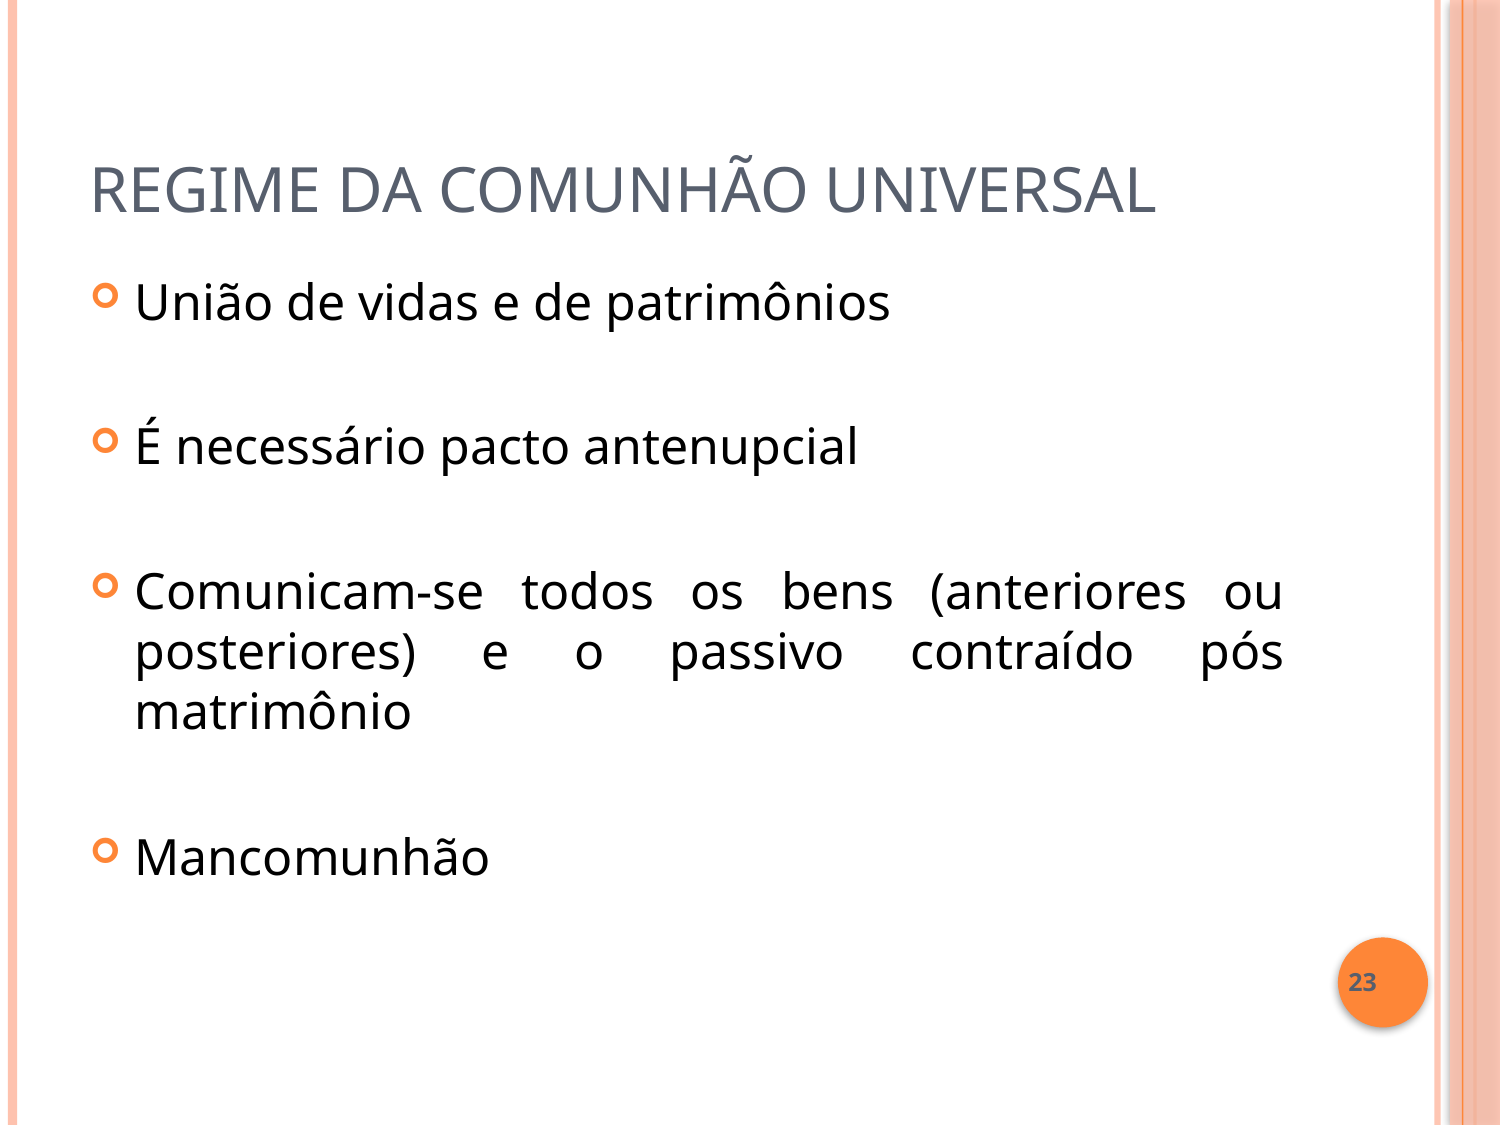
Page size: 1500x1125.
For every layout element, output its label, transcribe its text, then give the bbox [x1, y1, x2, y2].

title Regime da Comunhão Universal [75, 45, 1300, 233]
slide_number 23 [1333, 940, 1434, 1027]
list União de vidas e de patrimônios É necessário pacto antenupcial Comunicam-se todos os bens (anteriores ou posteriores) e o passivo contraído pós matrimônio Mancomunhão [75, 262, 1300, 1062]
